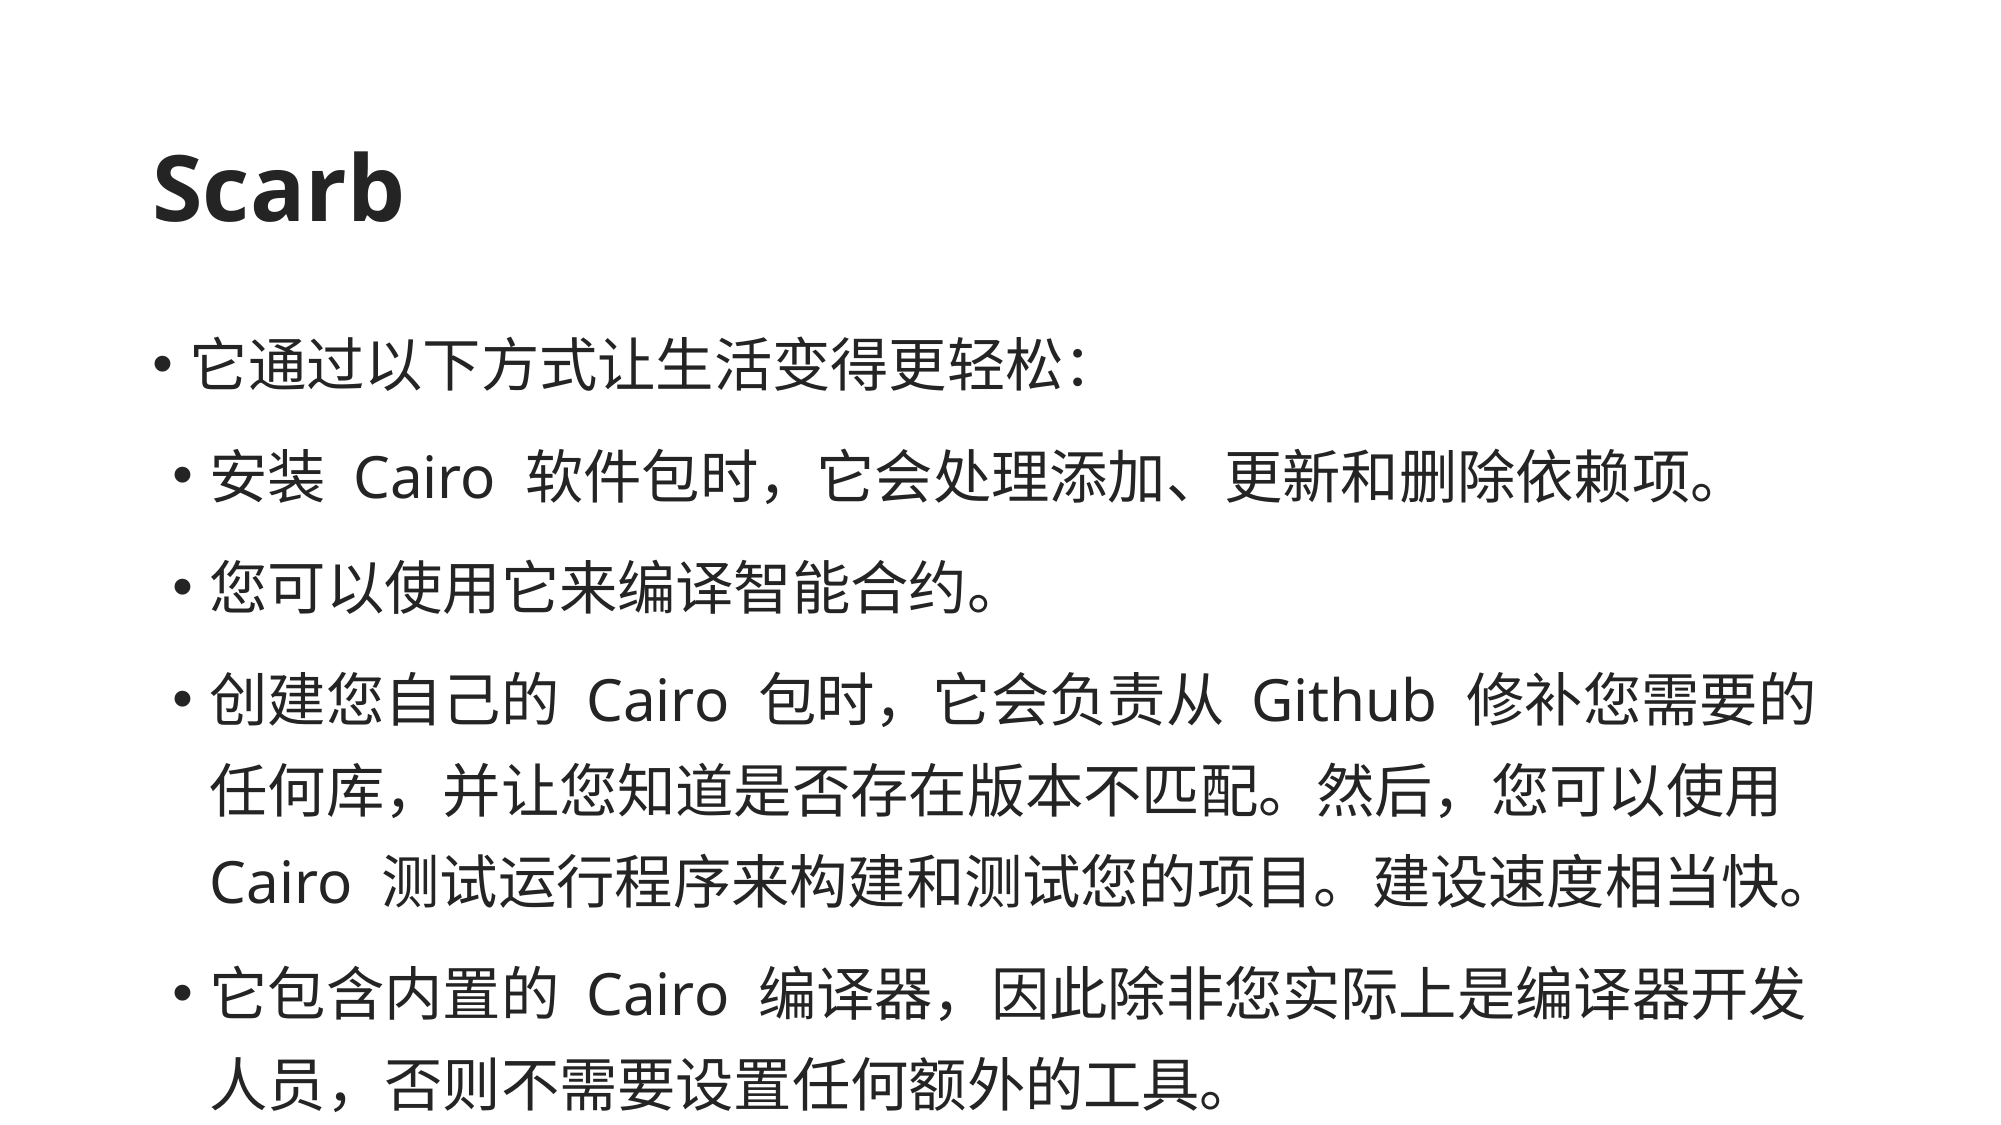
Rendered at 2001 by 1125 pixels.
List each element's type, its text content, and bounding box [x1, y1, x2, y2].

title Scarb [137, 59, 1863, 278]
list 它通过以下方式让生活变得更轻松： 安装 Cairo 软件包时，它会处理添加、更新和删除依赖项。 您可以使用它来编译智能合约。 创建您自己的 Cairo 包时，它会负责从 Github 修补您需要的任何库，并让您知道是否存在版本不匹配。然后，您可以使用 Cairo 测试运行程序来构建和测试您的项目。建设速度相当快。 它包含内置的 Cairo 编译器，因此除非您实际上是编译器开发人员，否则不需要设置任何额外的工具。 它包含开罗语言服务器的捆绑二进制文件，您可以使用它 它与 Cairo 生态系统中的其他工具（例如 Foundry 和 Dojo）配合良好。 [137, 299, 1863, 1014]
